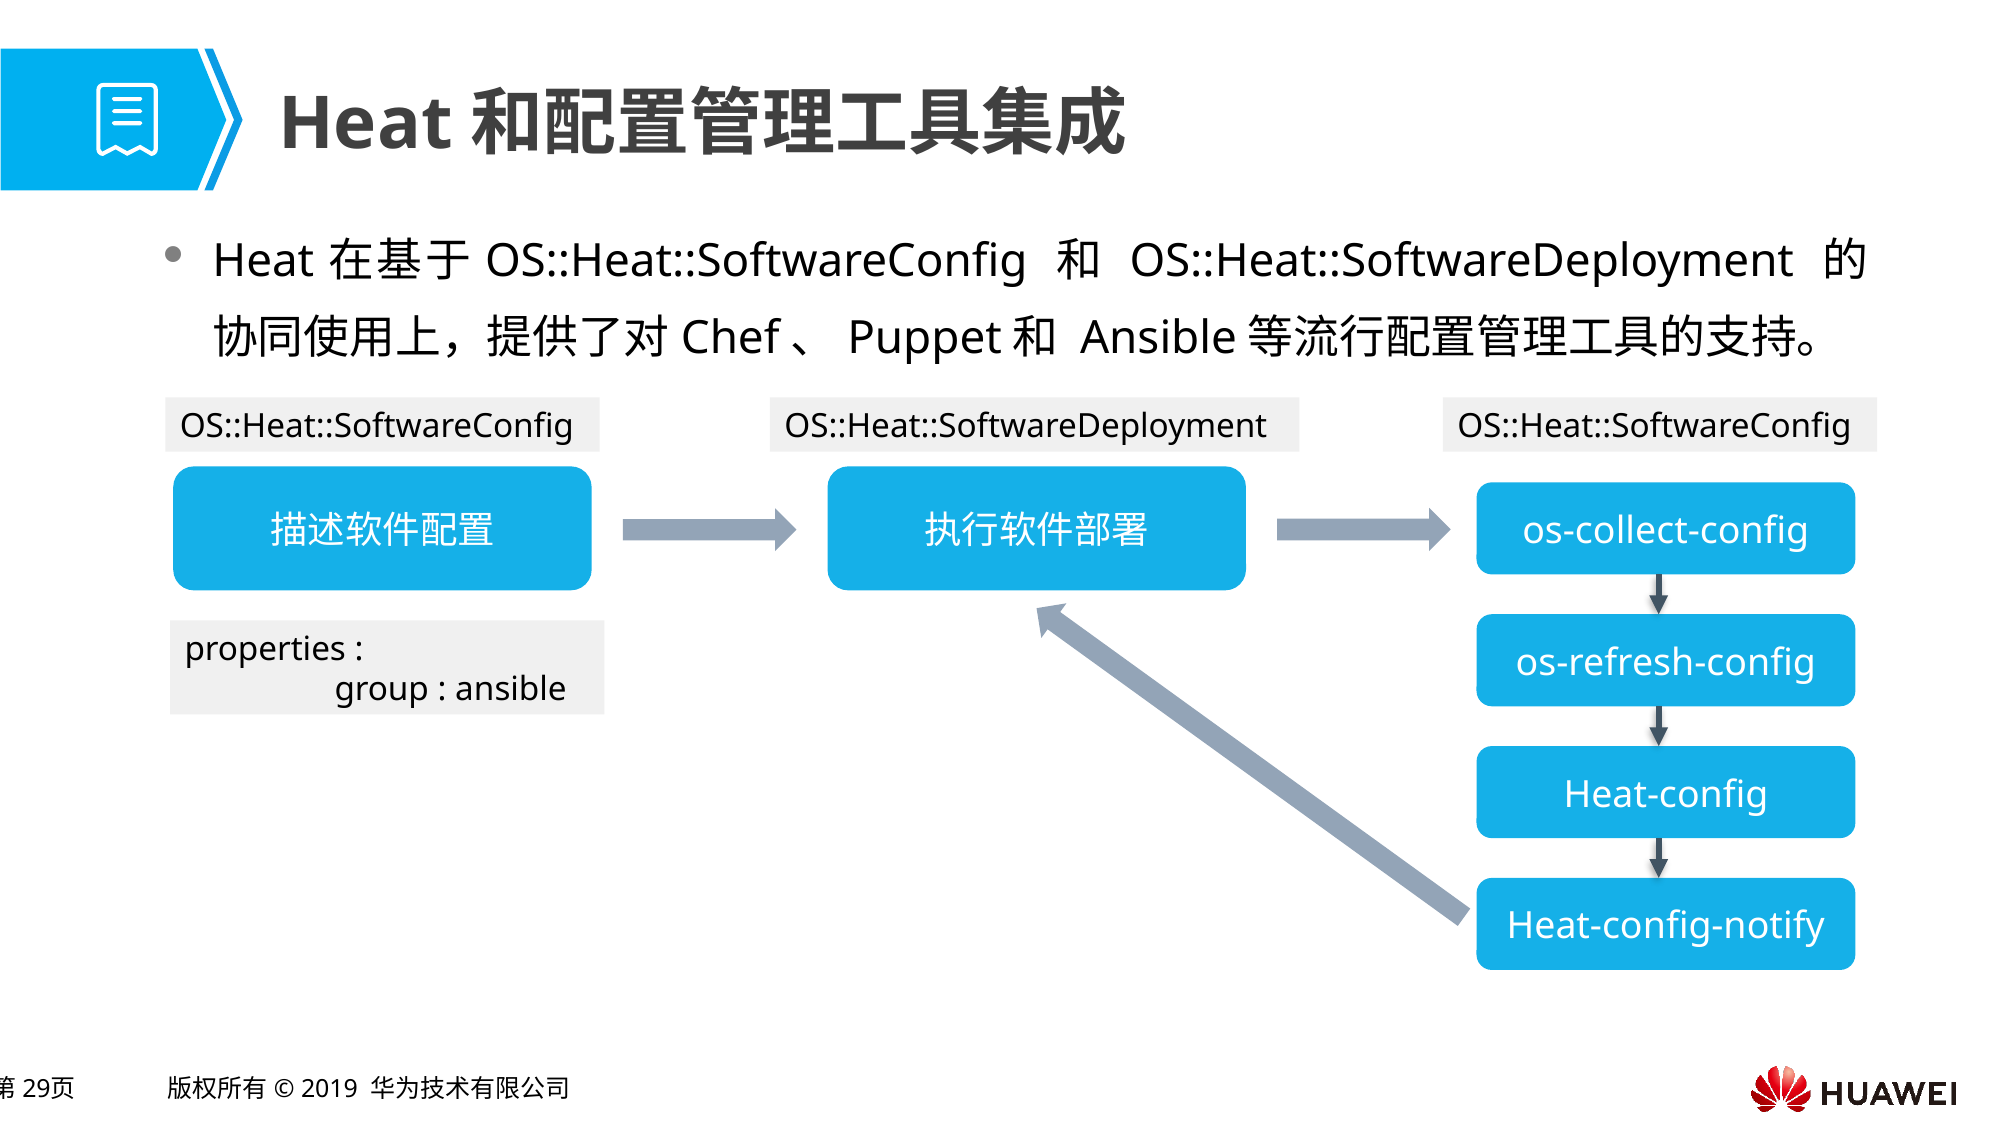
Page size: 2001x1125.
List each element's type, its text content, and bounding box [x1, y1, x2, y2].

title Heat和配置管理工具集成 [261, 67, 1875, 173]
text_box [165, 396, 1878, 971]
list Heat在基于OS::Heat::SoftwareConfig 和 OS::Heat::SoftwareDeployment 的协同使用上，提供了对Chef、Puppet和 Ansible等流行配置管理工具的支持。 [149, 202, 1883, 971]
picture [1751, 1066, 1956, 1112]
